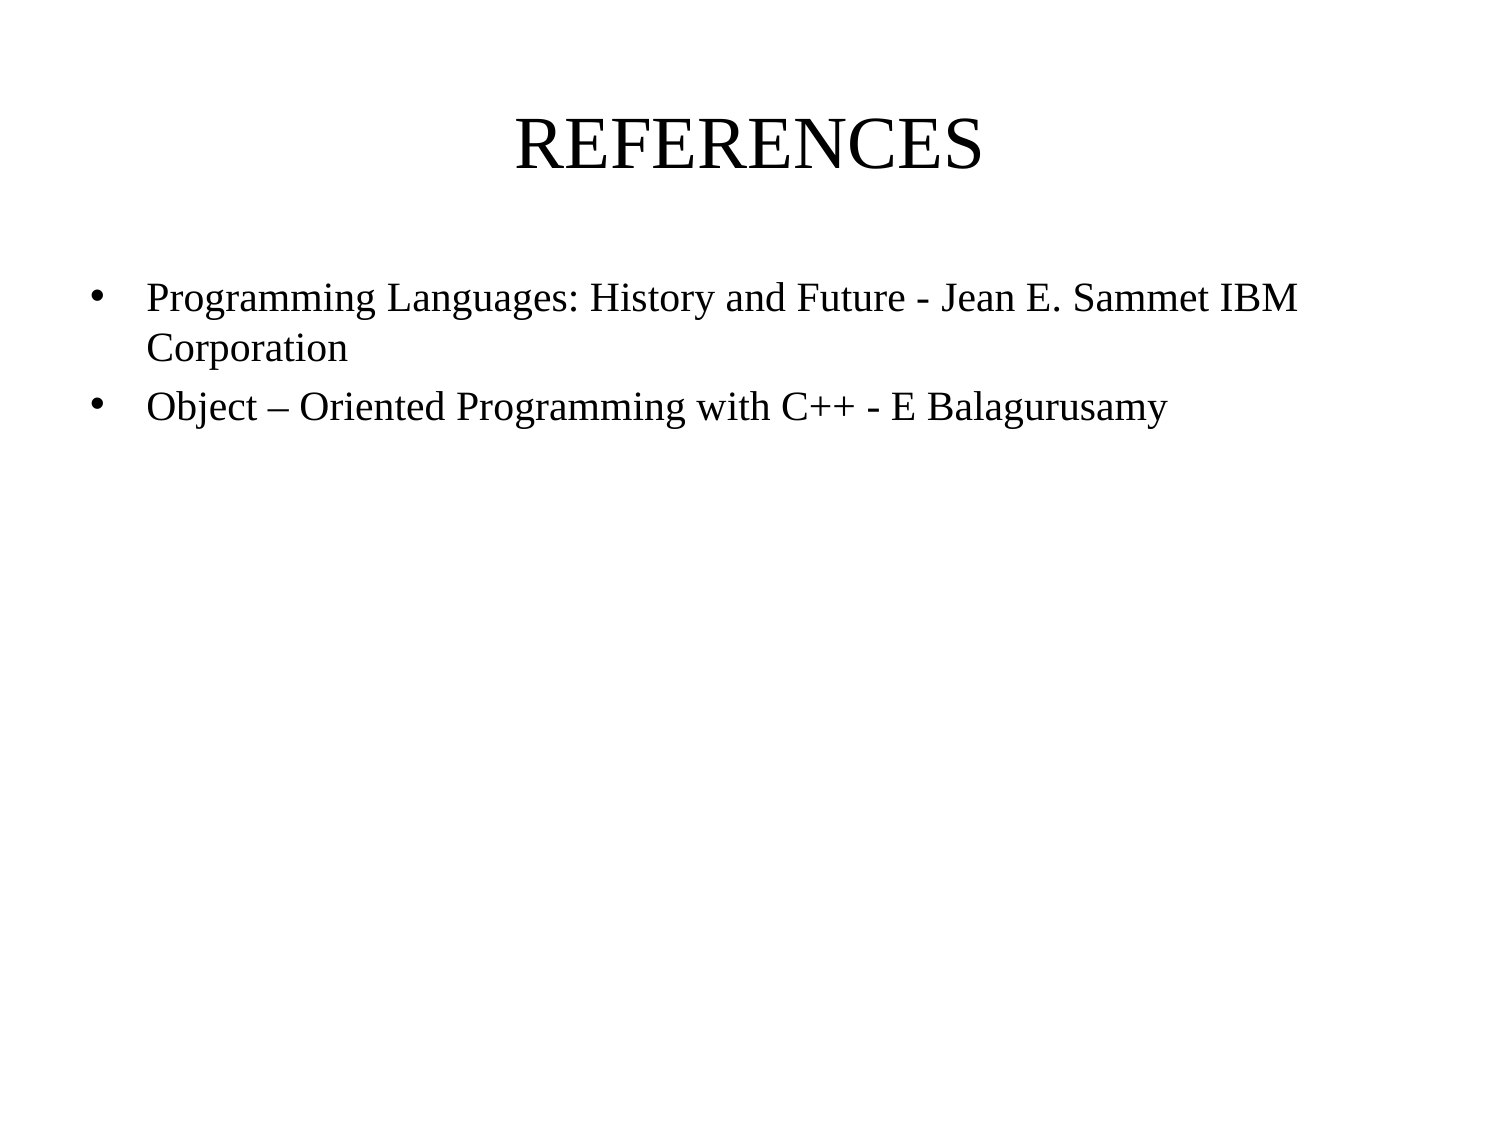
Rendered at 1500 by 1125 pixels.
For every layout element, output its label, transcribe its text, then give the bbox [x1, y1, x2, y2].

title REFERENCES [75, 45, 1425, 233]
list Programming Languages: History and Future - Jean E. Sammet IBM Corporation Object – Oriented Programming with C++ - E Balagurusamy [75, 262, 1425, 1005]
